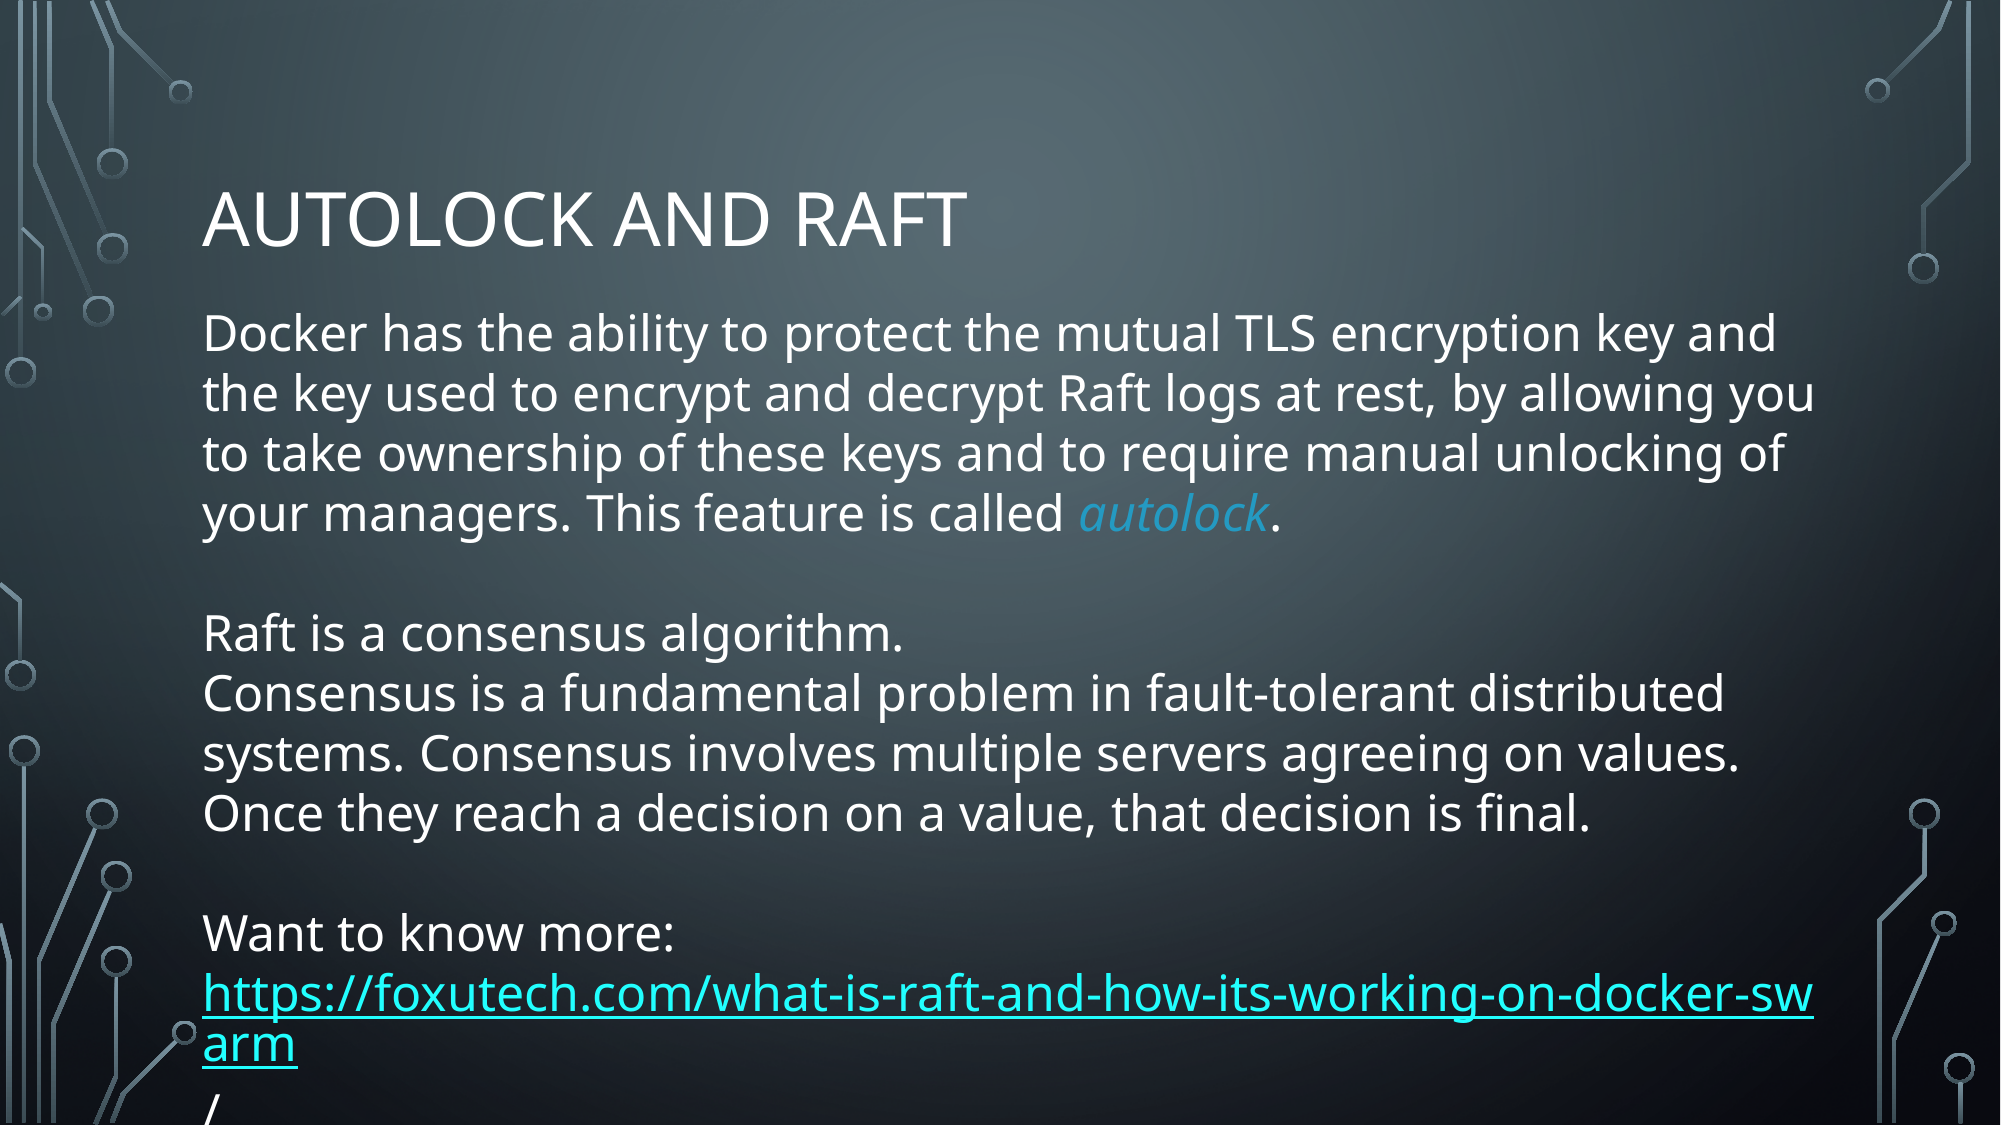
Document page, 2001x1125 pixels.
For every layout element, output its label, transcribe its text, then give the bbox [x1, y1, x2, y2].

text_box Docker has the ability to protect the mutual TLS encryption key and the key used to encrypt and decrypt Raft logs at rest, by allowing you to take ownership of these keys and to require manual unlocking of your managers. This feature is called autolock. Raft is a consensus algorithm. Consensus is a fundamental problem in fault-tolerant distributed systems. Consensus involves multiple servers agreeing on values. Once they reach a decision on a value, that decision is final. Want to know more: https://foxutech.com/what-is-raft-and-how-its-working-on-docker-swarm/ [187, 294, 1855, 1106]
title Autolock and RAFT [187, 101, 1813, 294]
